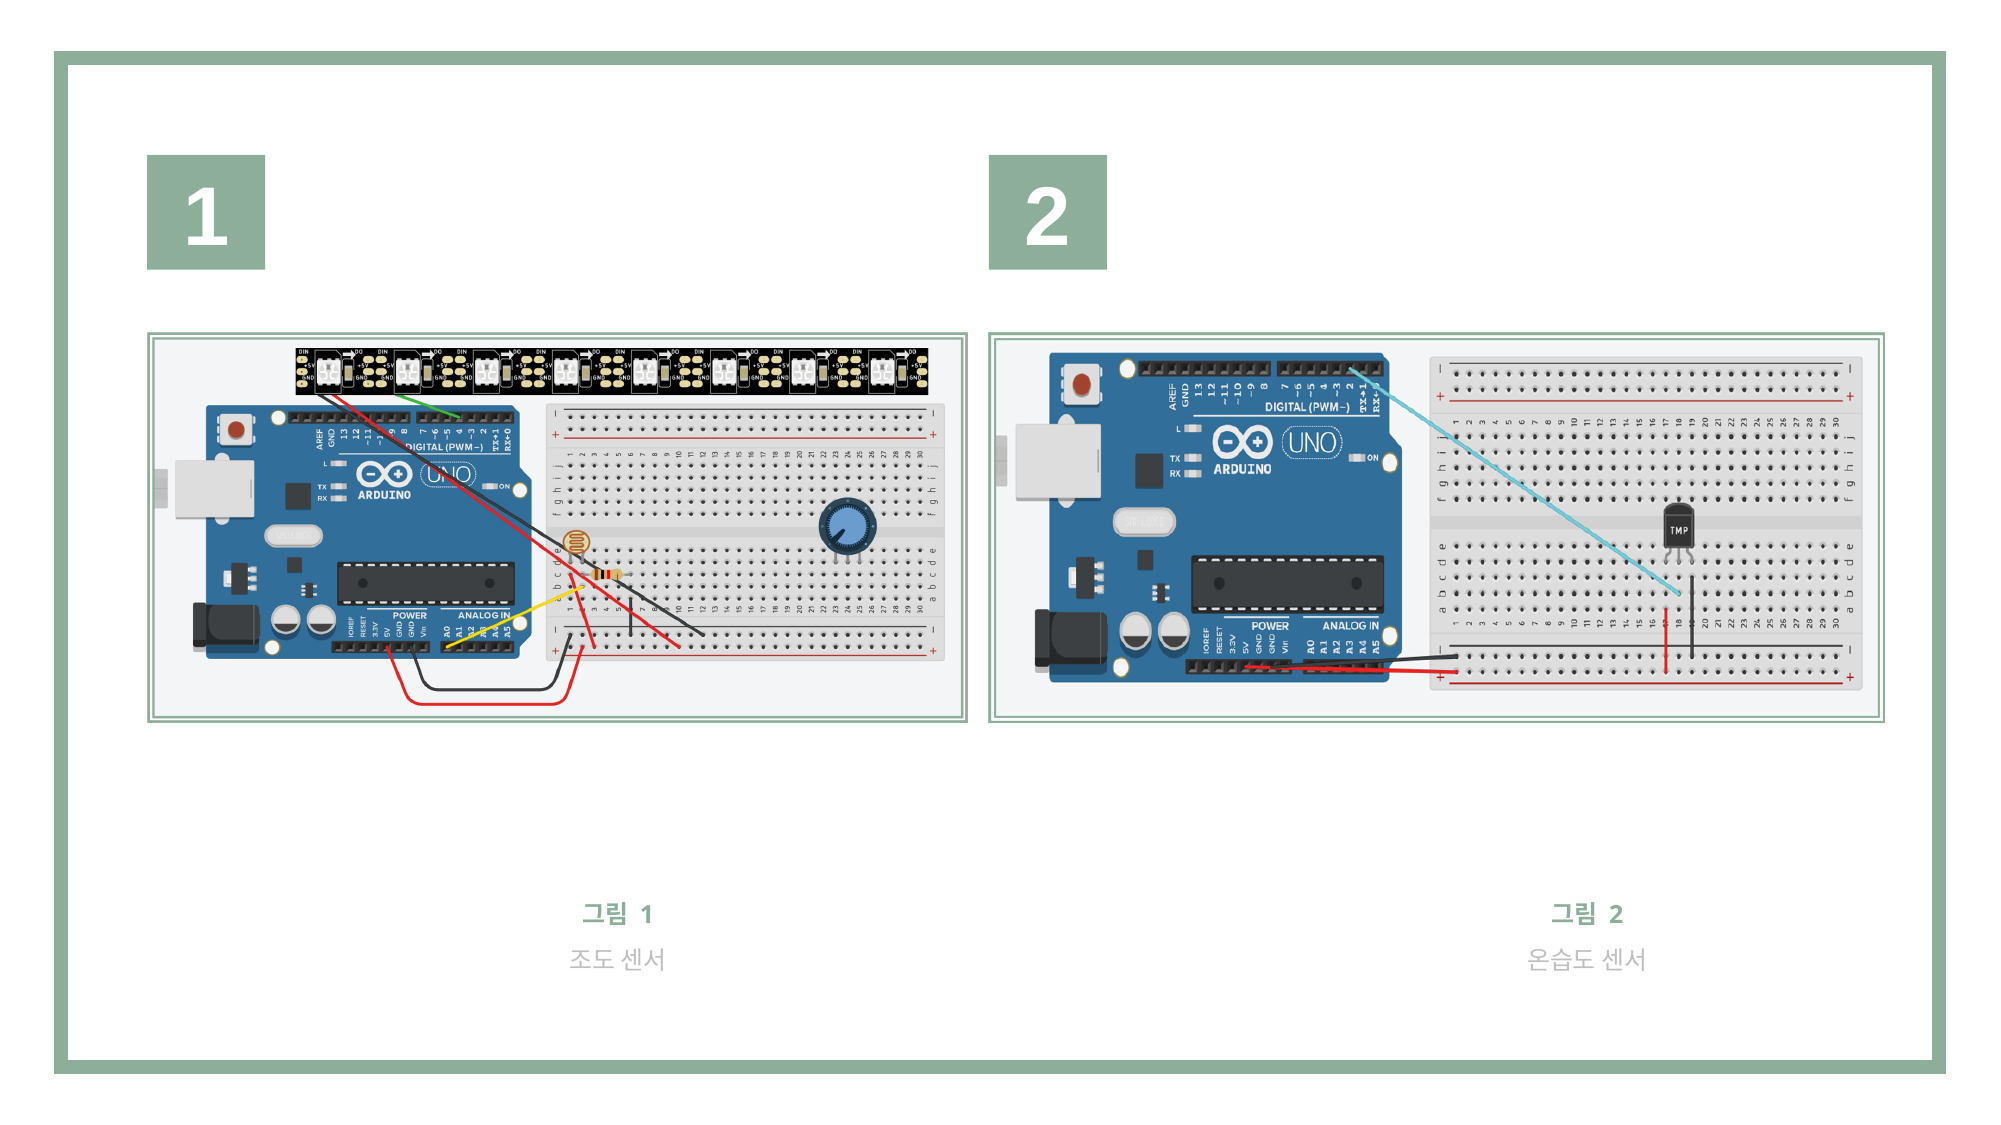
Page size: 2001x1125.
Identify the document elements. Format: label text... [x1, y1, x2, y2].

text_box 1 [147, 154, 266, 270]
text_box [60, 57, 1940, 1068]
picture [146, 331, 969, 723]
text_box 2 [988, 154, 1107, 270]
picture [988, 331, 1885, 723]
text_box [407, 891, 829, 983]
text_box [1376, 891, 1799, 983]
